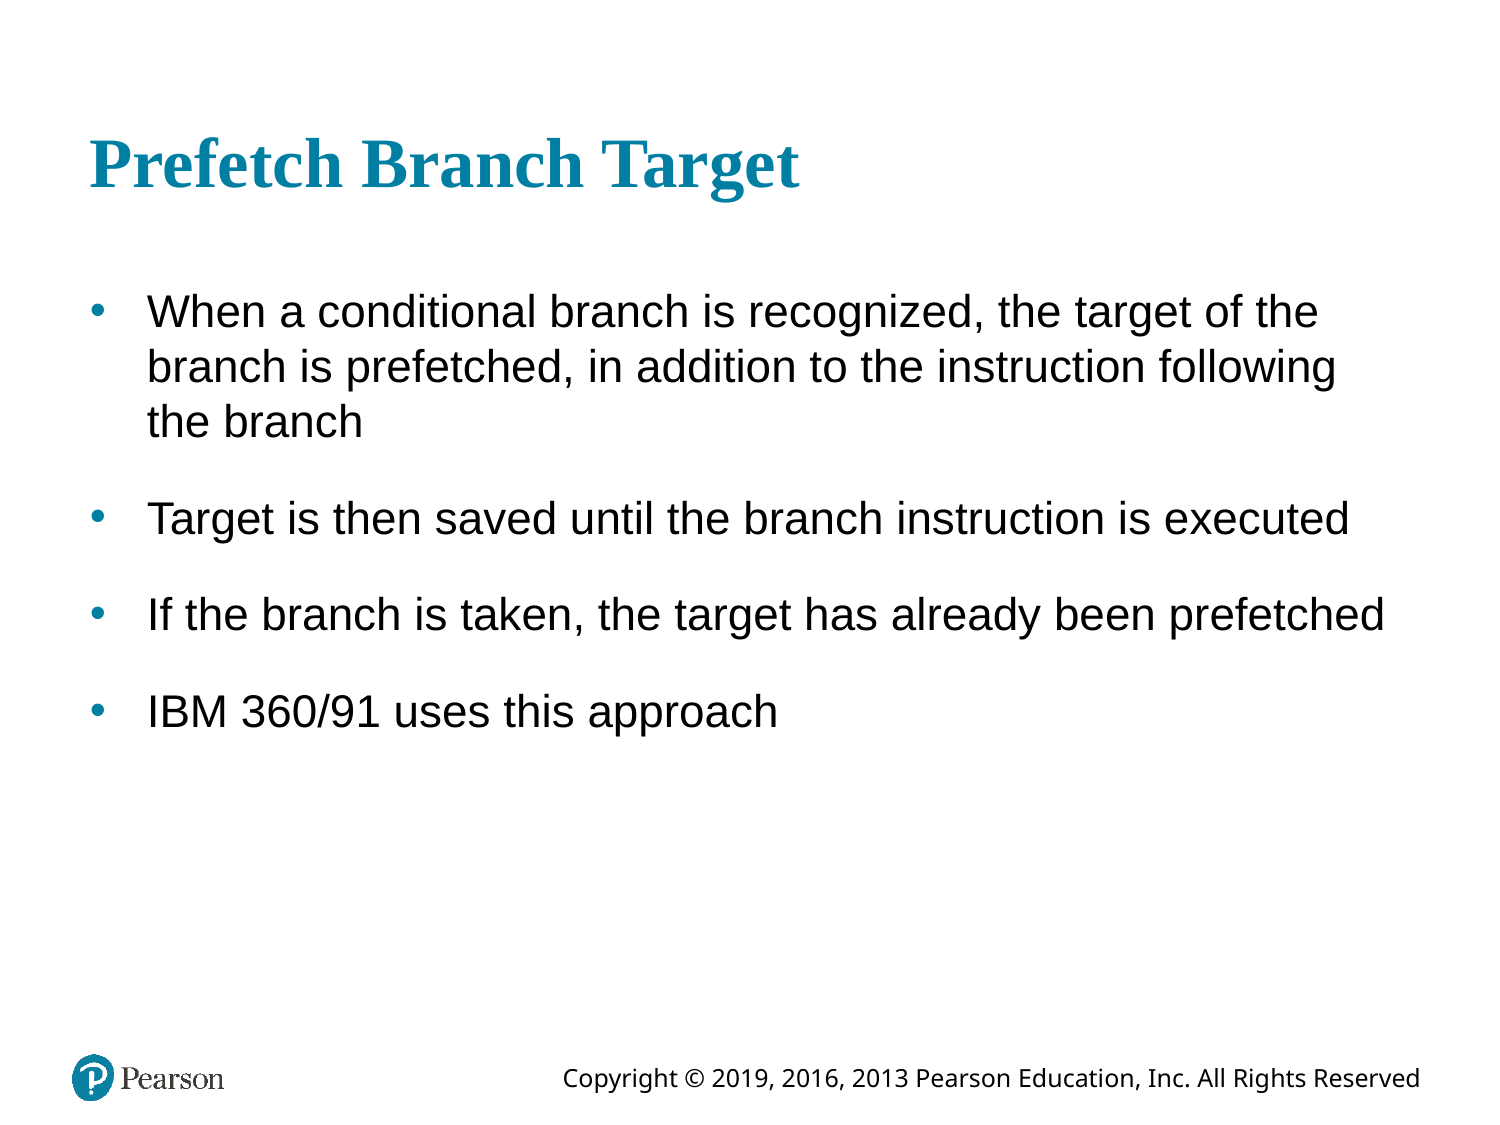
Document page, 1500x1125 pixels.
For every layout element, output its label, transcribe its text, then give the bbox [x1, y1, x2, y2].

picture [72, 1054, 88, 1070]
picture [81, 1063, 106, 1088]
title Prefetch Branch Target [75, 29, 1425, 209]
picture [72, 1088, 82, 1101]
list When a conditional branch is recognized, the target of the branch is prefetched, in addition to the instruction following the branch Target is then saved until the branch instruction is executed If the branch is taken, the target has already been prefetched IBM 360/91 uses this approach [75, 274, 1425, 1017]
picture [99, 1054, 224, 1101]
